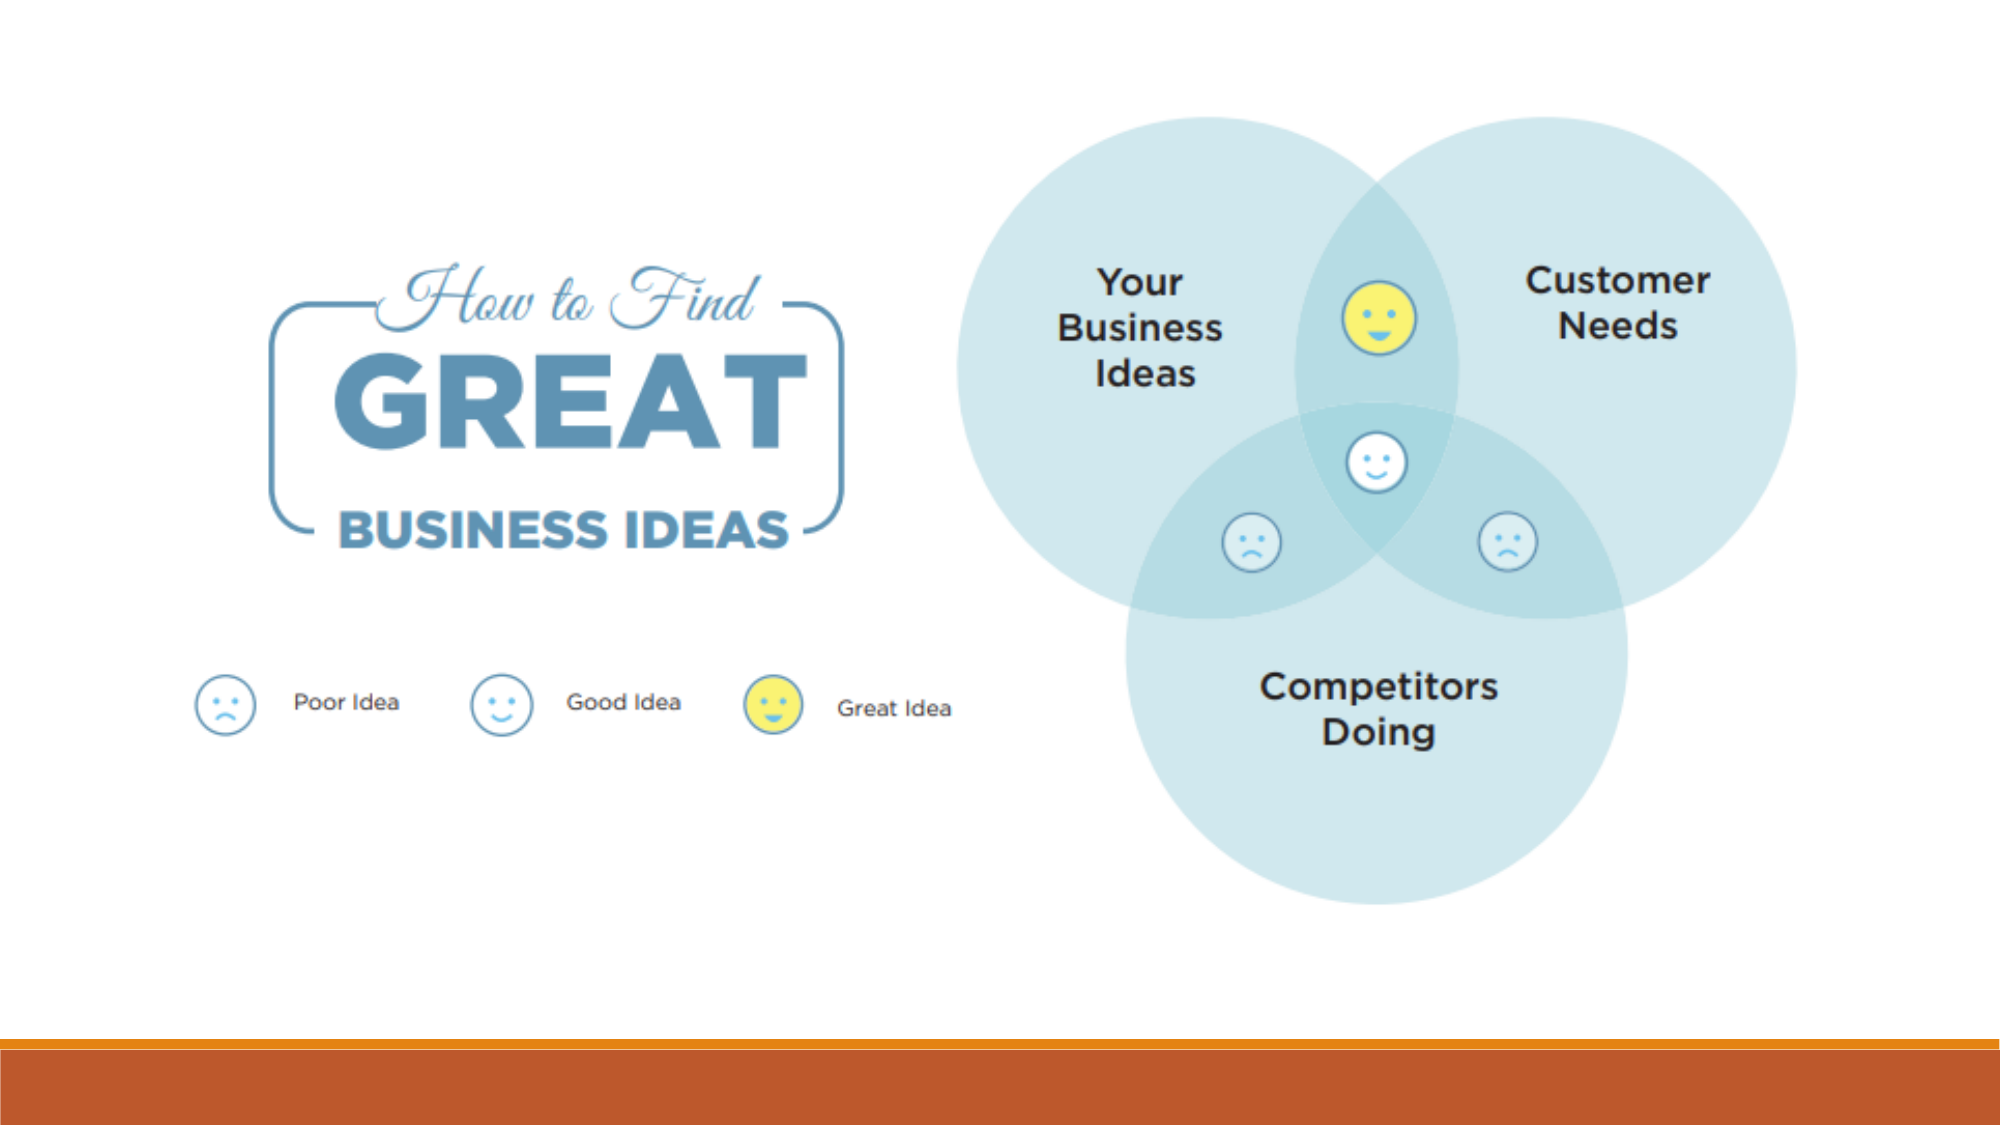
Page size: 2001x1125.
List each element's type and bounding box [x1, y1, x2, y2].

picture [132, 93, 1872, 933]
